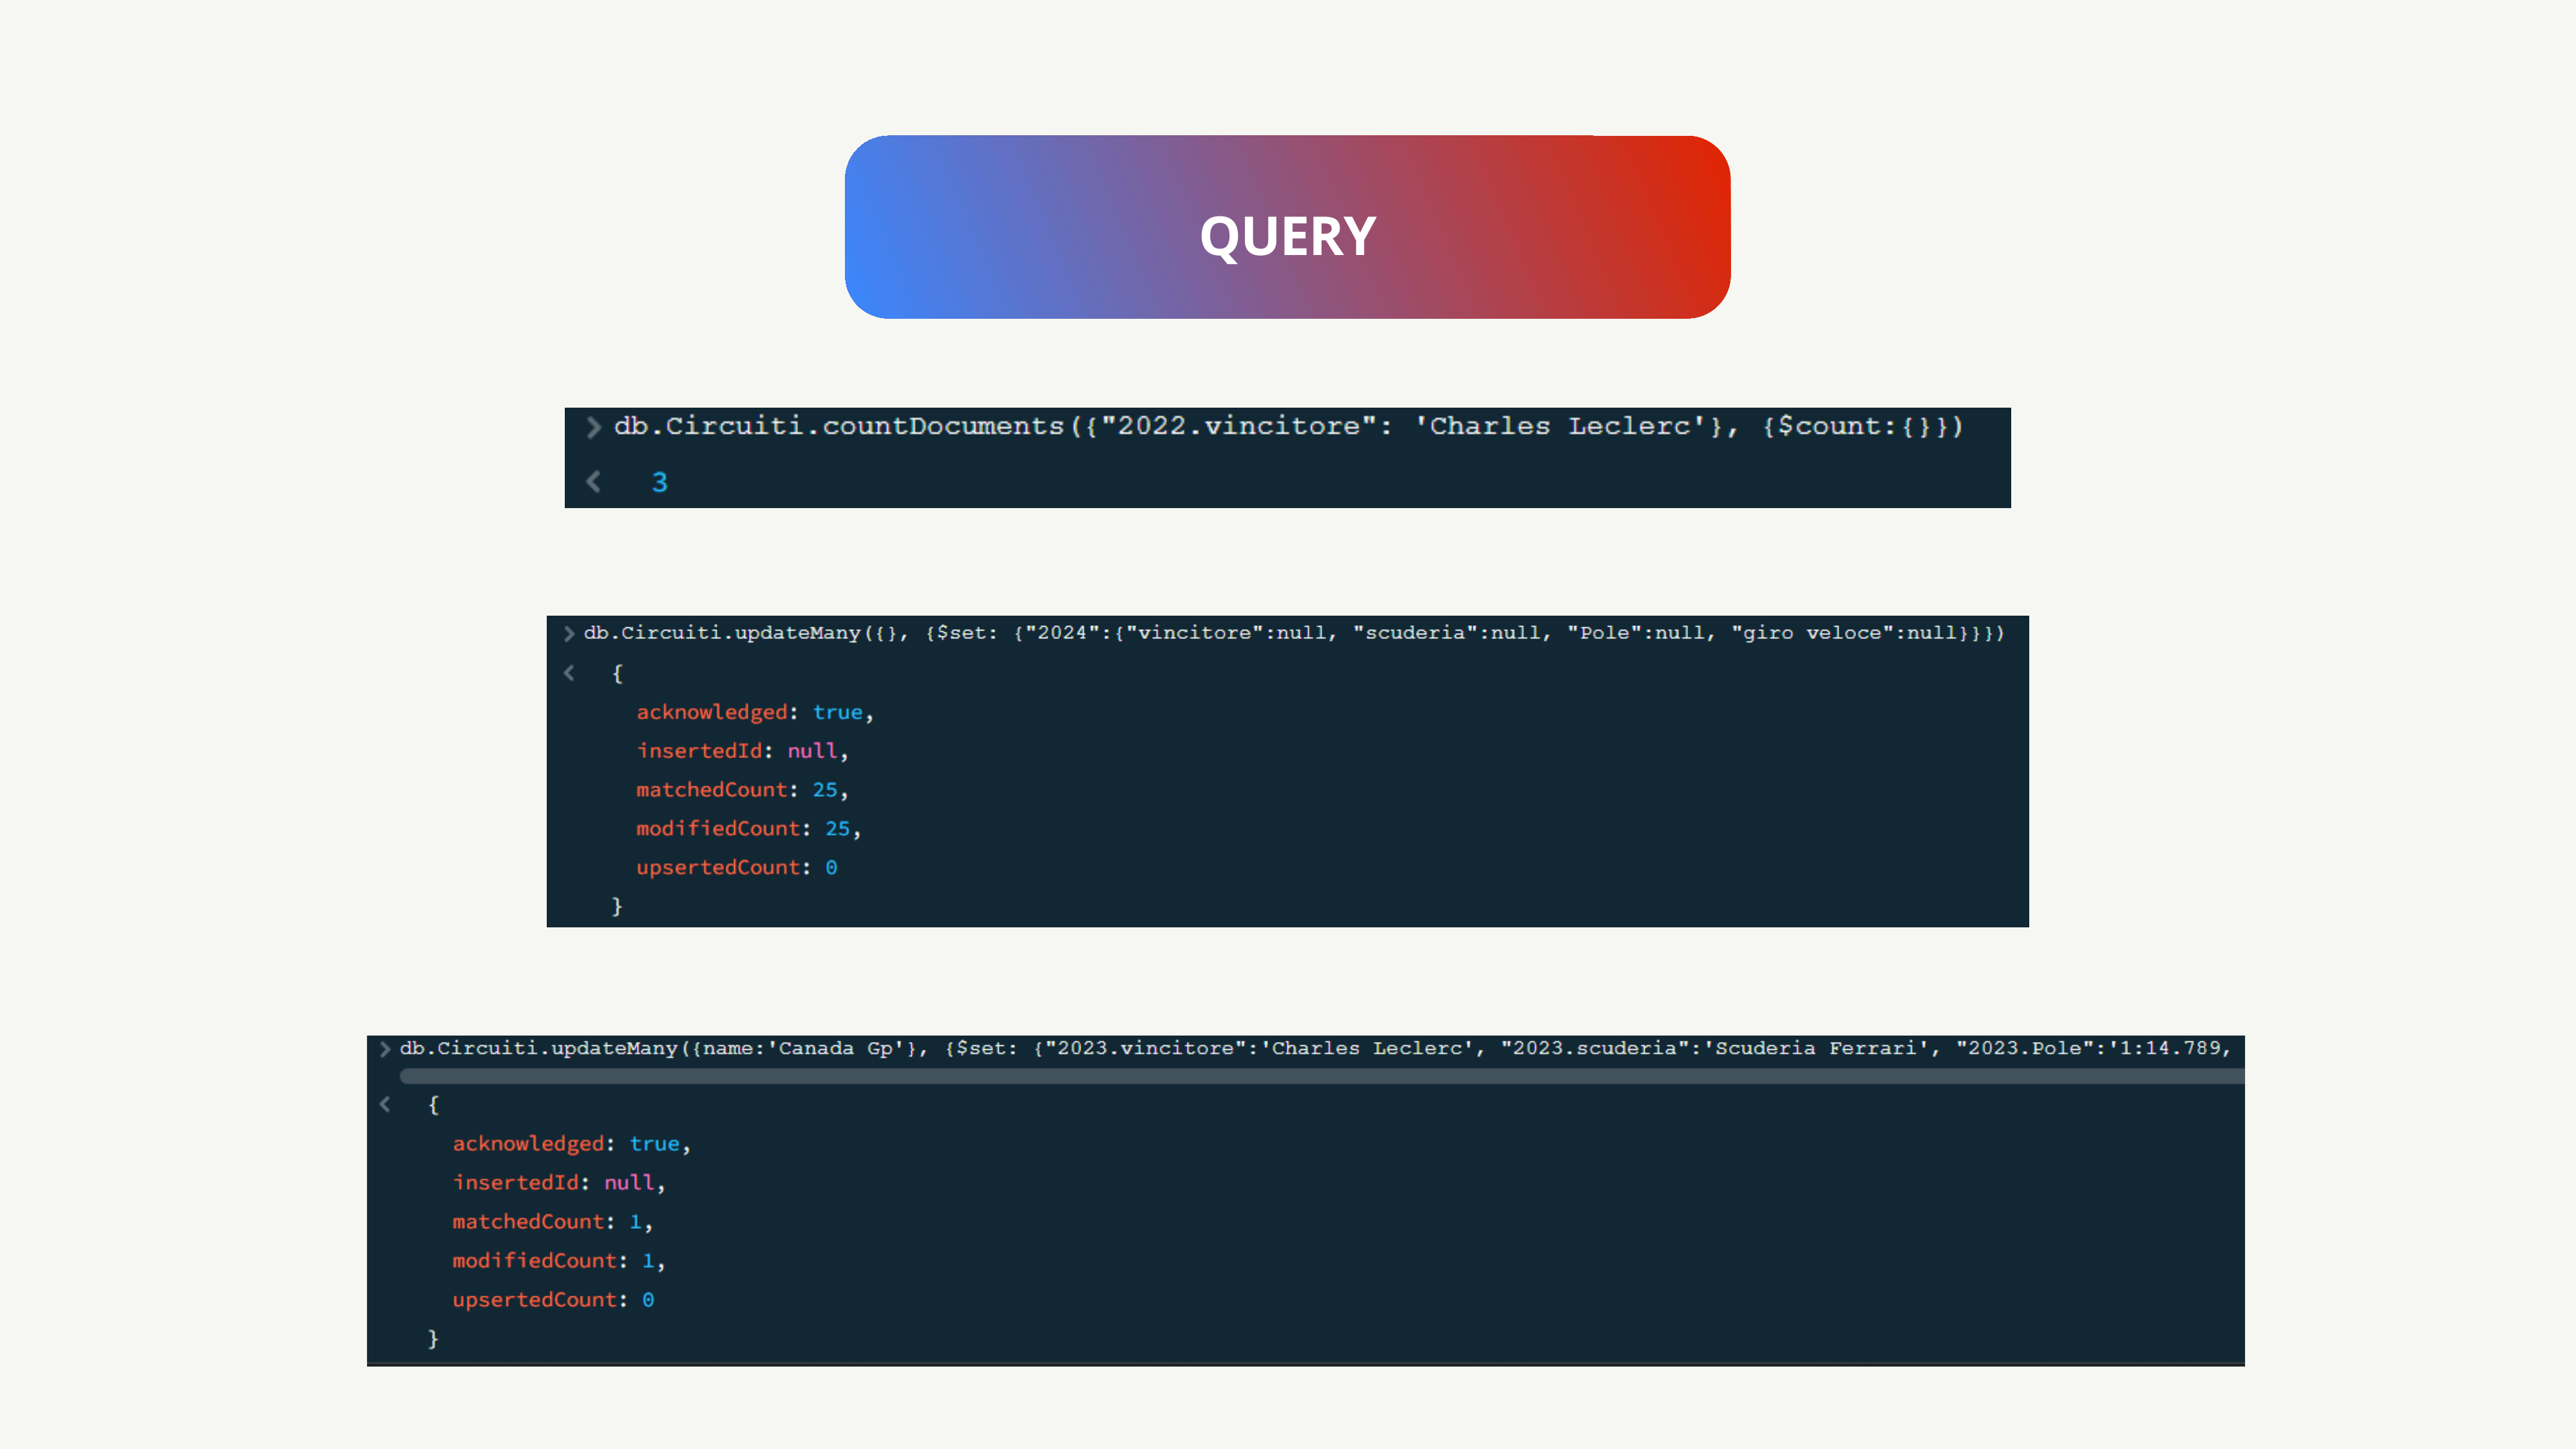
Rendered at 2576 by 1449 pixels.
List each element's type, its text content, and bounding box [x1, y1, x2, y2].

picture [366, 1035, 2246, 1367]
text_box QUERY [845, 135, 1731, 319]
picture [565, 407, 2011, 508]
picture [546, 616, 2029, 928]
